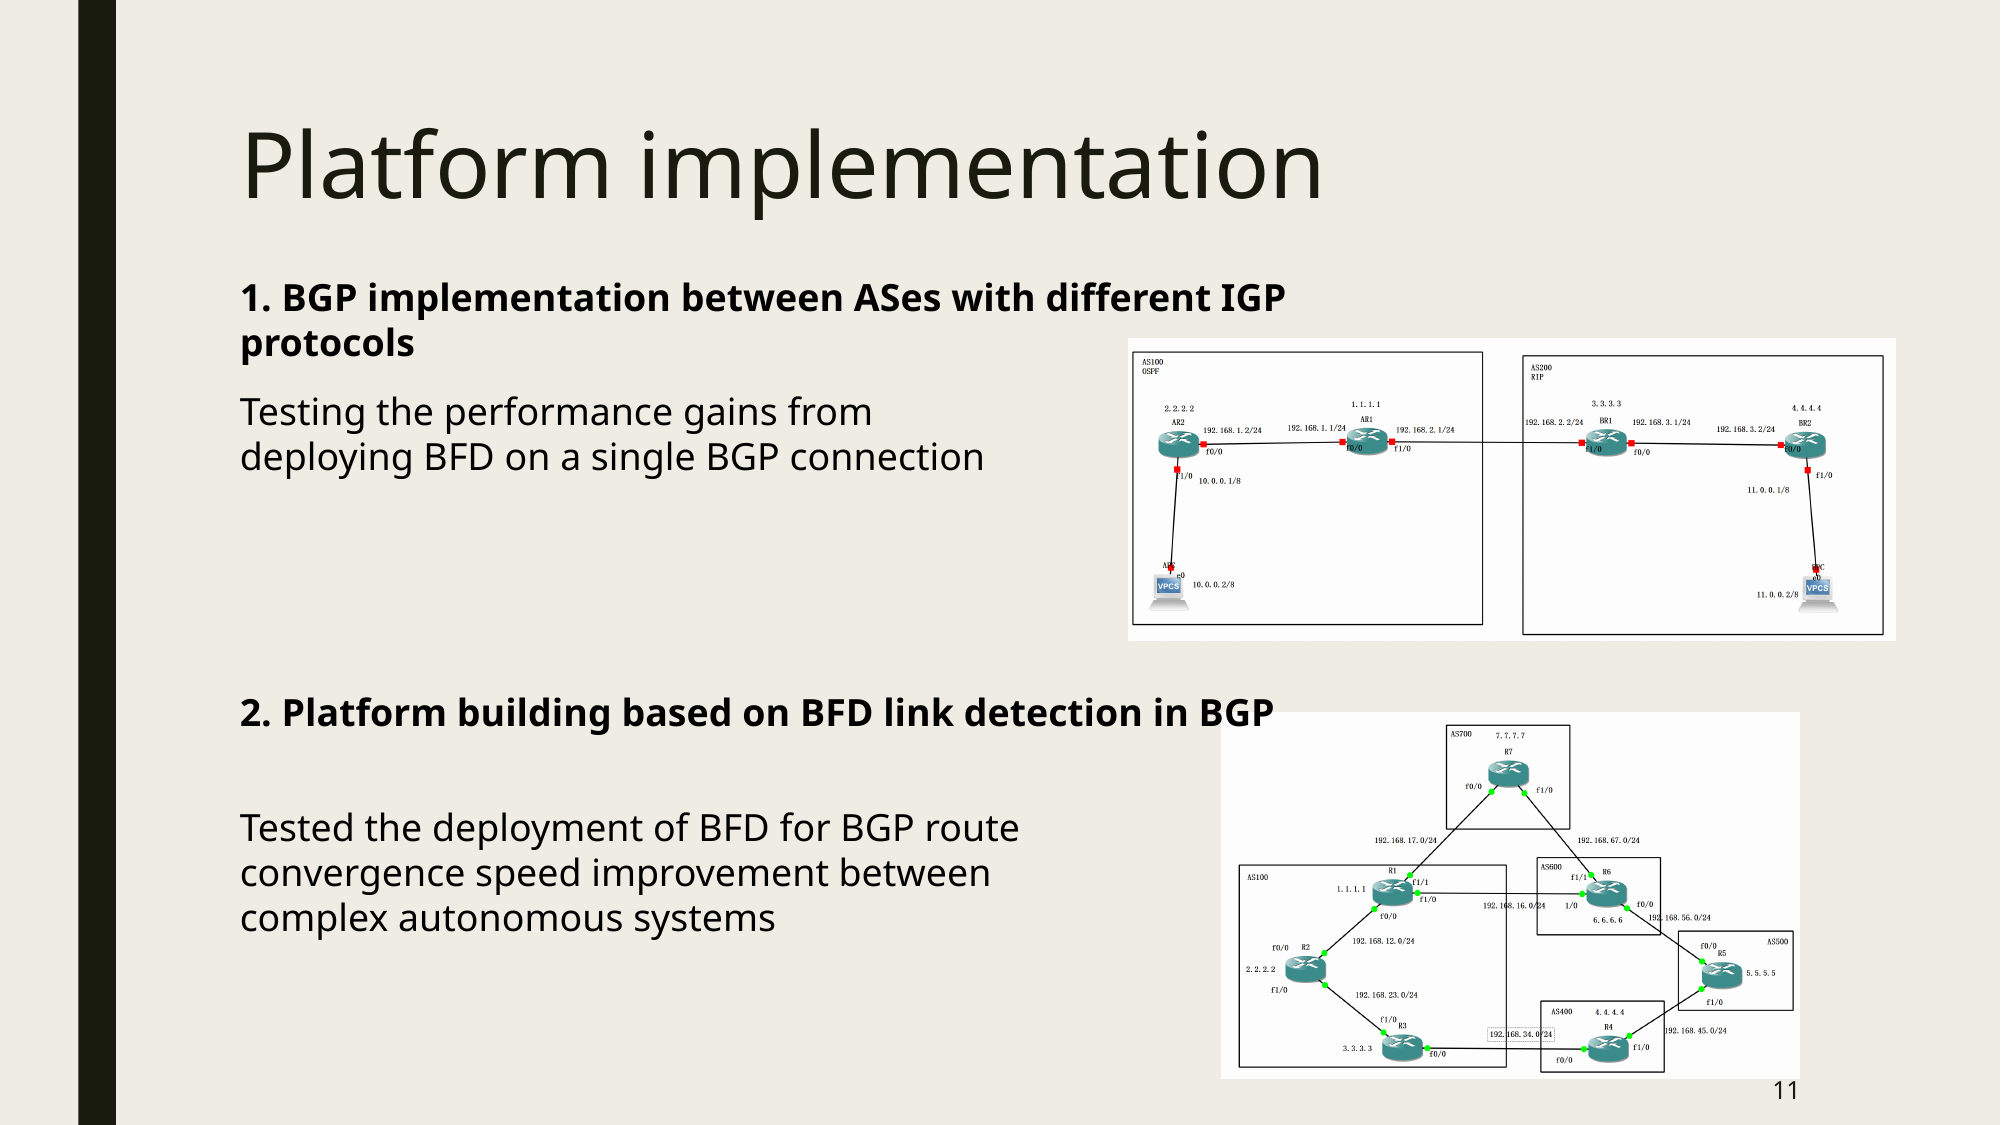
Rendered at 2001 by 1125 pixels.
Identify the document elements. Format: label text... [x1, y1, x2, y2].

picture [1221, 712, 1800, 1079]
text_box Tested the deployment of BFD for BGP route convergence speed improvement between complex autonomous systems [225, 796, 1153, 947]
text_box Testing the performance gains from deploying BFD on a single BGP connection [225, 380, 1021, 486]
text_box 2. Platform building based on BFD link detection in BGP [224, 681, 1325, 742]
text_box 1. BGP implementation between ASes with different IGP protocols [225, 266, 1314, 372]
picture [1128, 338, 1896, 641]
slide_number 11 [1553, 1058, 1816, 1125]
title Platform implementation [225, 112, 1800, 267]
